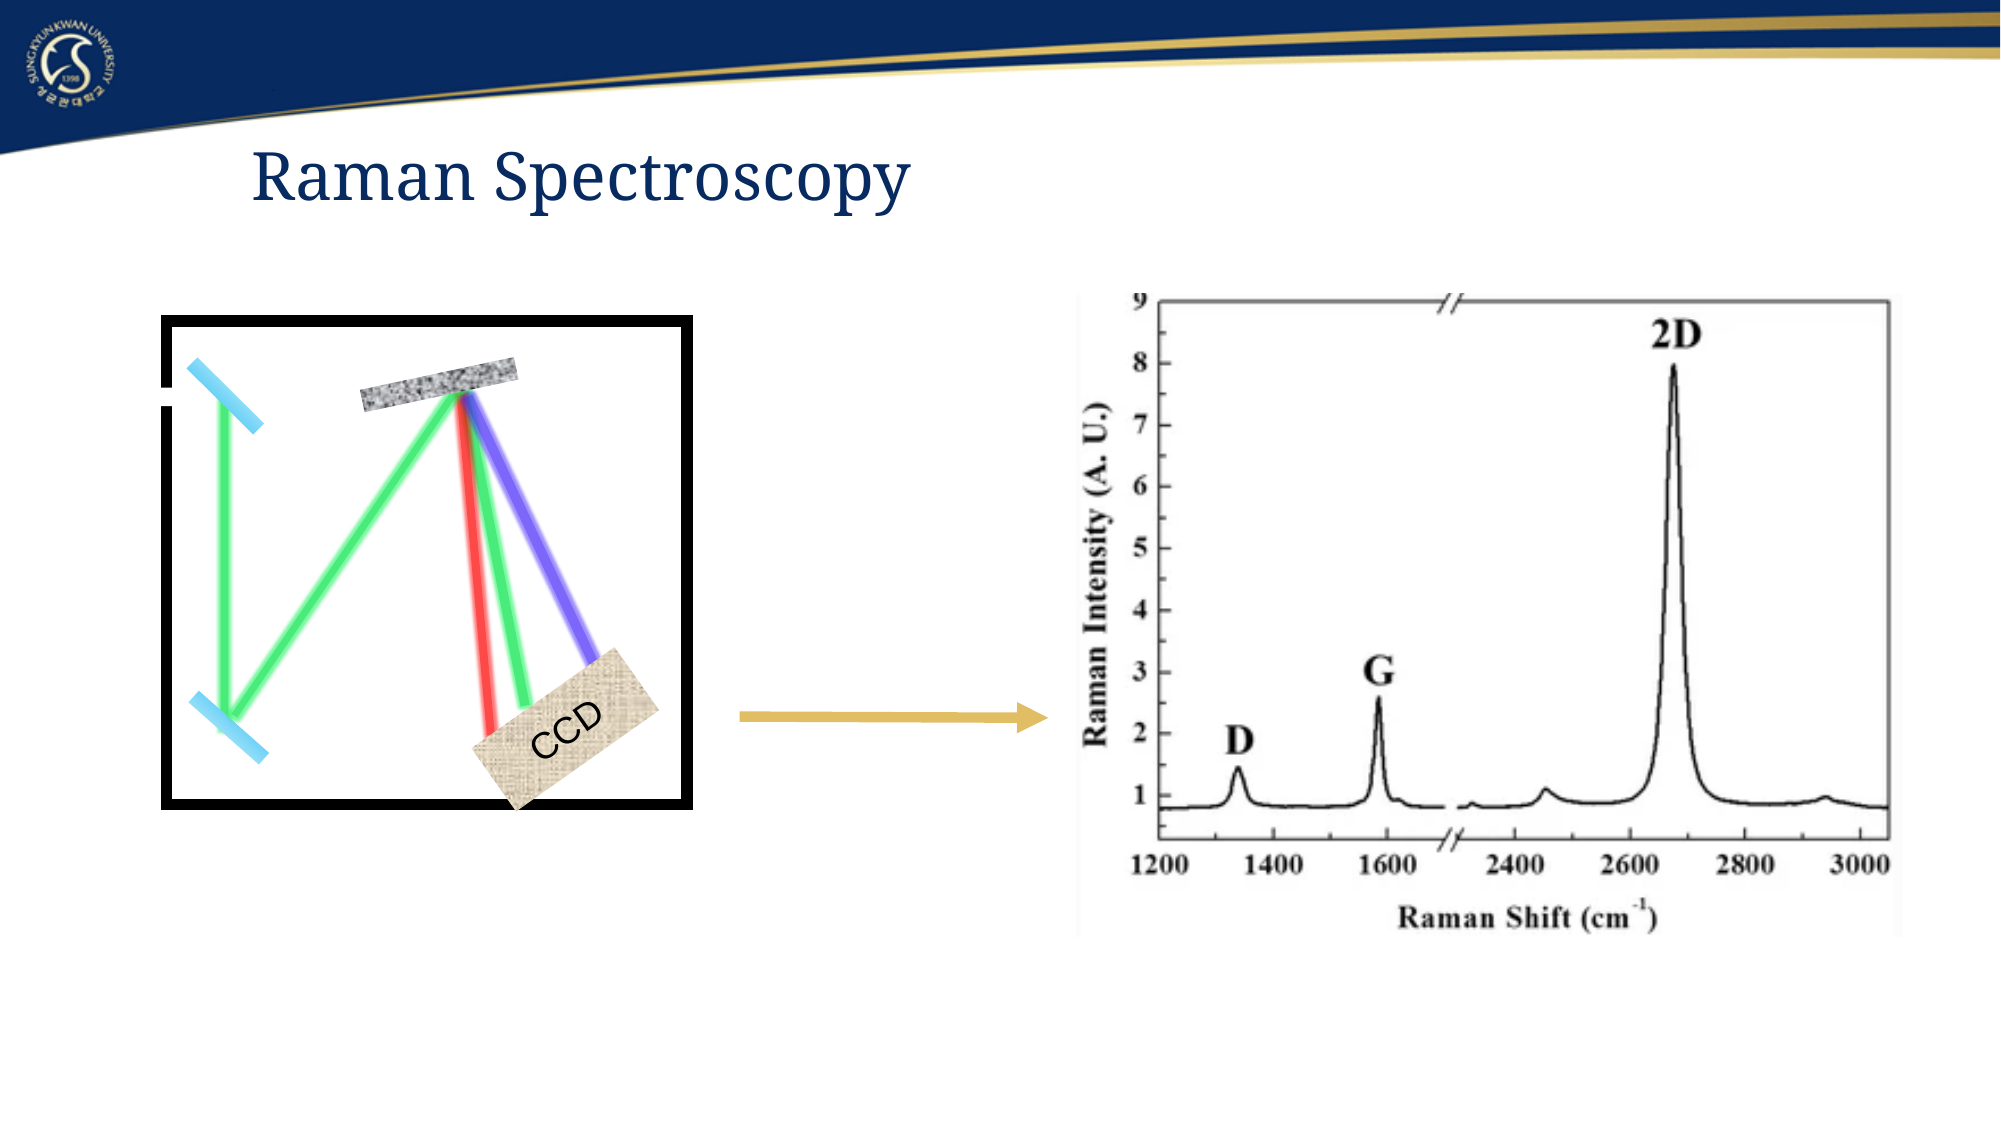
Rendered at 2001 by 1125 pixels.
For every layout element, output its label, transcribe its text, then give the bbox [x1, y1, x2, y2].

text_box Raman Spectroscopy [236, 126, 1886, 222]
picture [0, 0, 2001, 1125]
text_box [149, 320, 687, 805]
